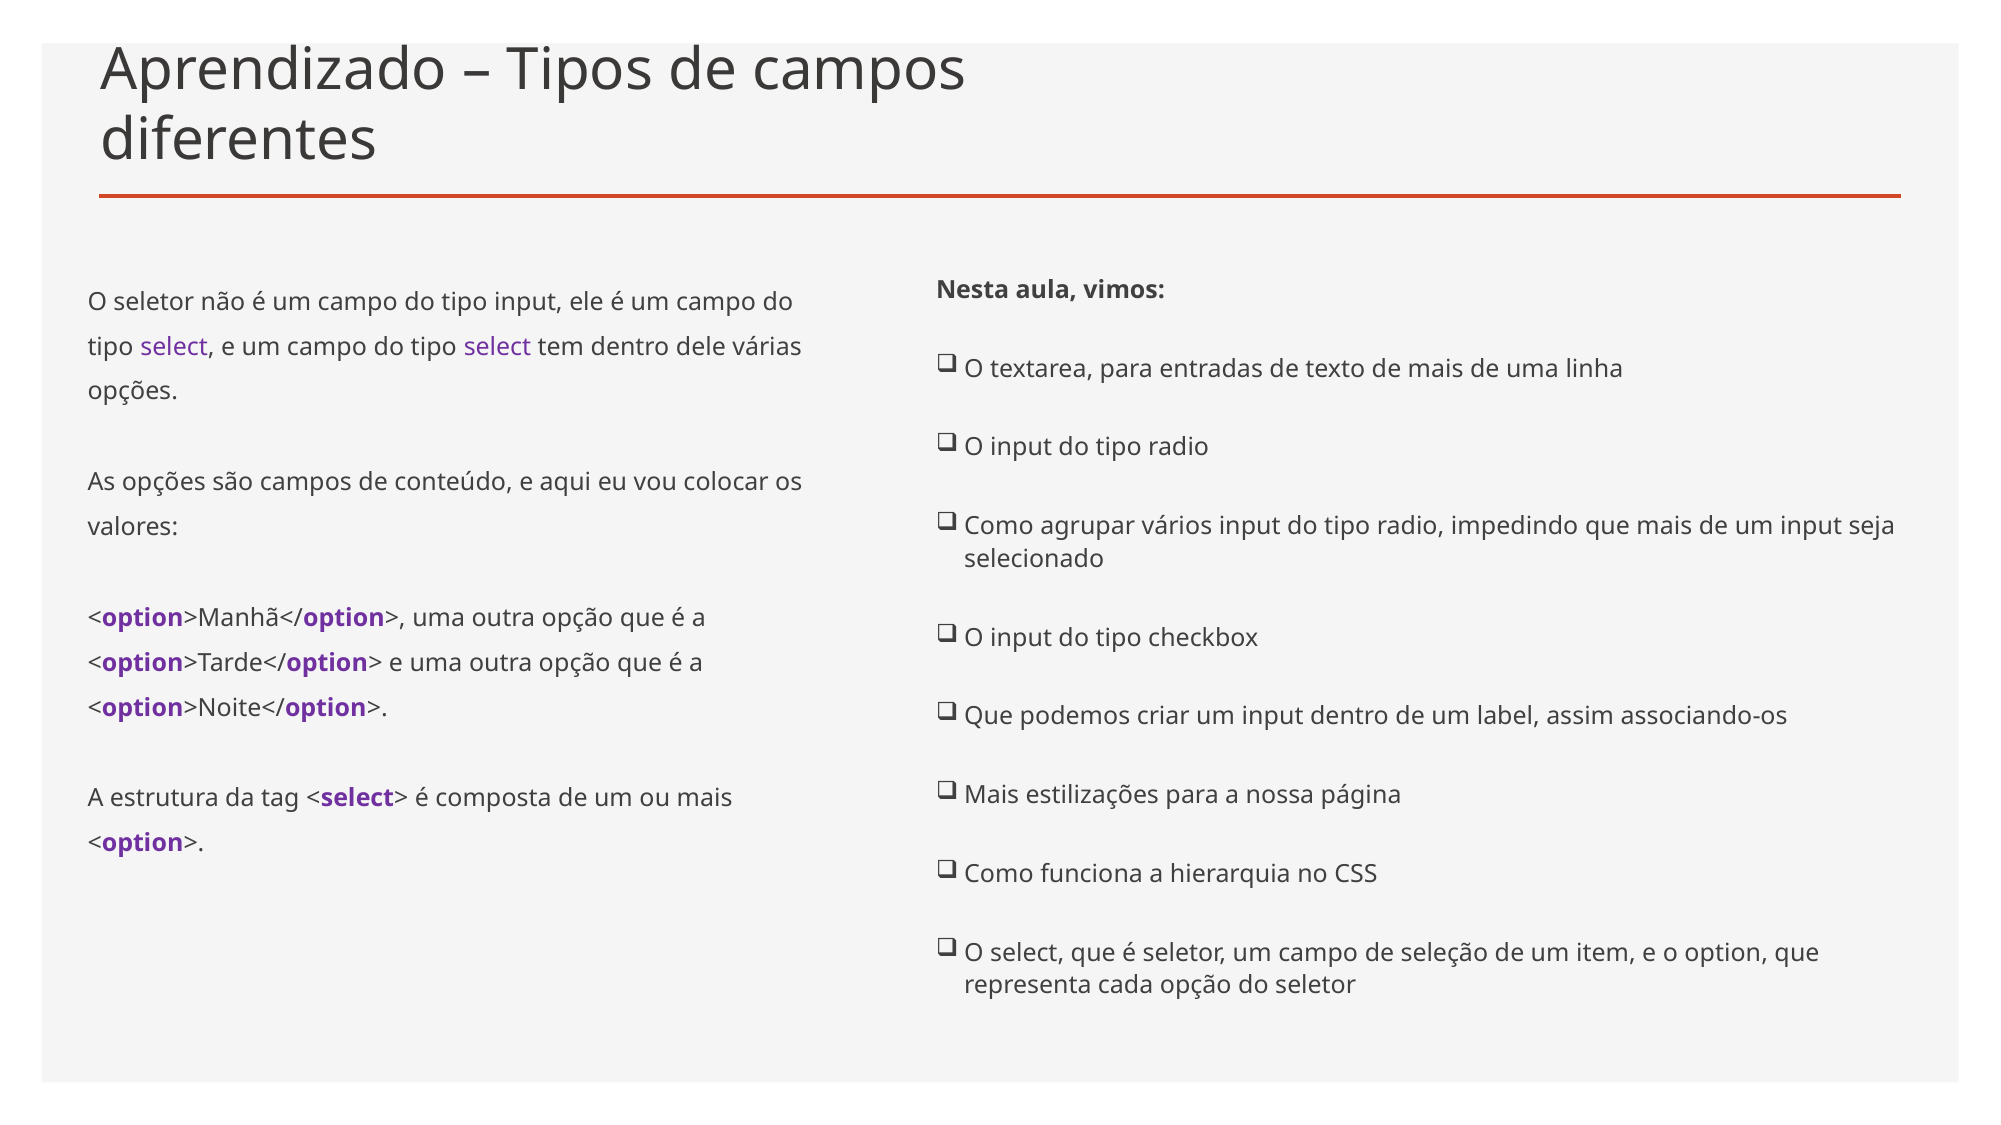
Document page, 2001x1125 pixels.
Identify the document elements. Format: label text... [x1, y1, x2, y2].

title Aprendizado – Tipos de campos diferentes [85, 73, 1214, 179]
text_box Nesta aula, vimos: O textarea, para entradas de texto de mais de uma linha O input do tipo radio Como agrupar vários input do tipo radio, impedindo que mais de um input seja selecionado O input do tipo checkbox Que podemos criar um input dentro de um label, assim associando-os Mais estilizações para a nossa página Como funciona a hierarquia no CSS O select, que é seletor, um campo de seleção de um item, e o option, que representa cada opção do seletor [920, 262, 1965, 1113]
list O seletor não é um campo do tipo input, ele é um campo do tipo select, e um campo do tipo select tem dentro dele várias opções. As opções são campos de conteúdo, e aqui eu vou colocar os valores: <option>Manhã</option>, uma outra opção que é a <option>Tarde</option> e uma outra opção que é a <option>Noite</option>. A estrutura da tag <select> é composta de um ou mais <option>. [72, 262, 846, 1079]
